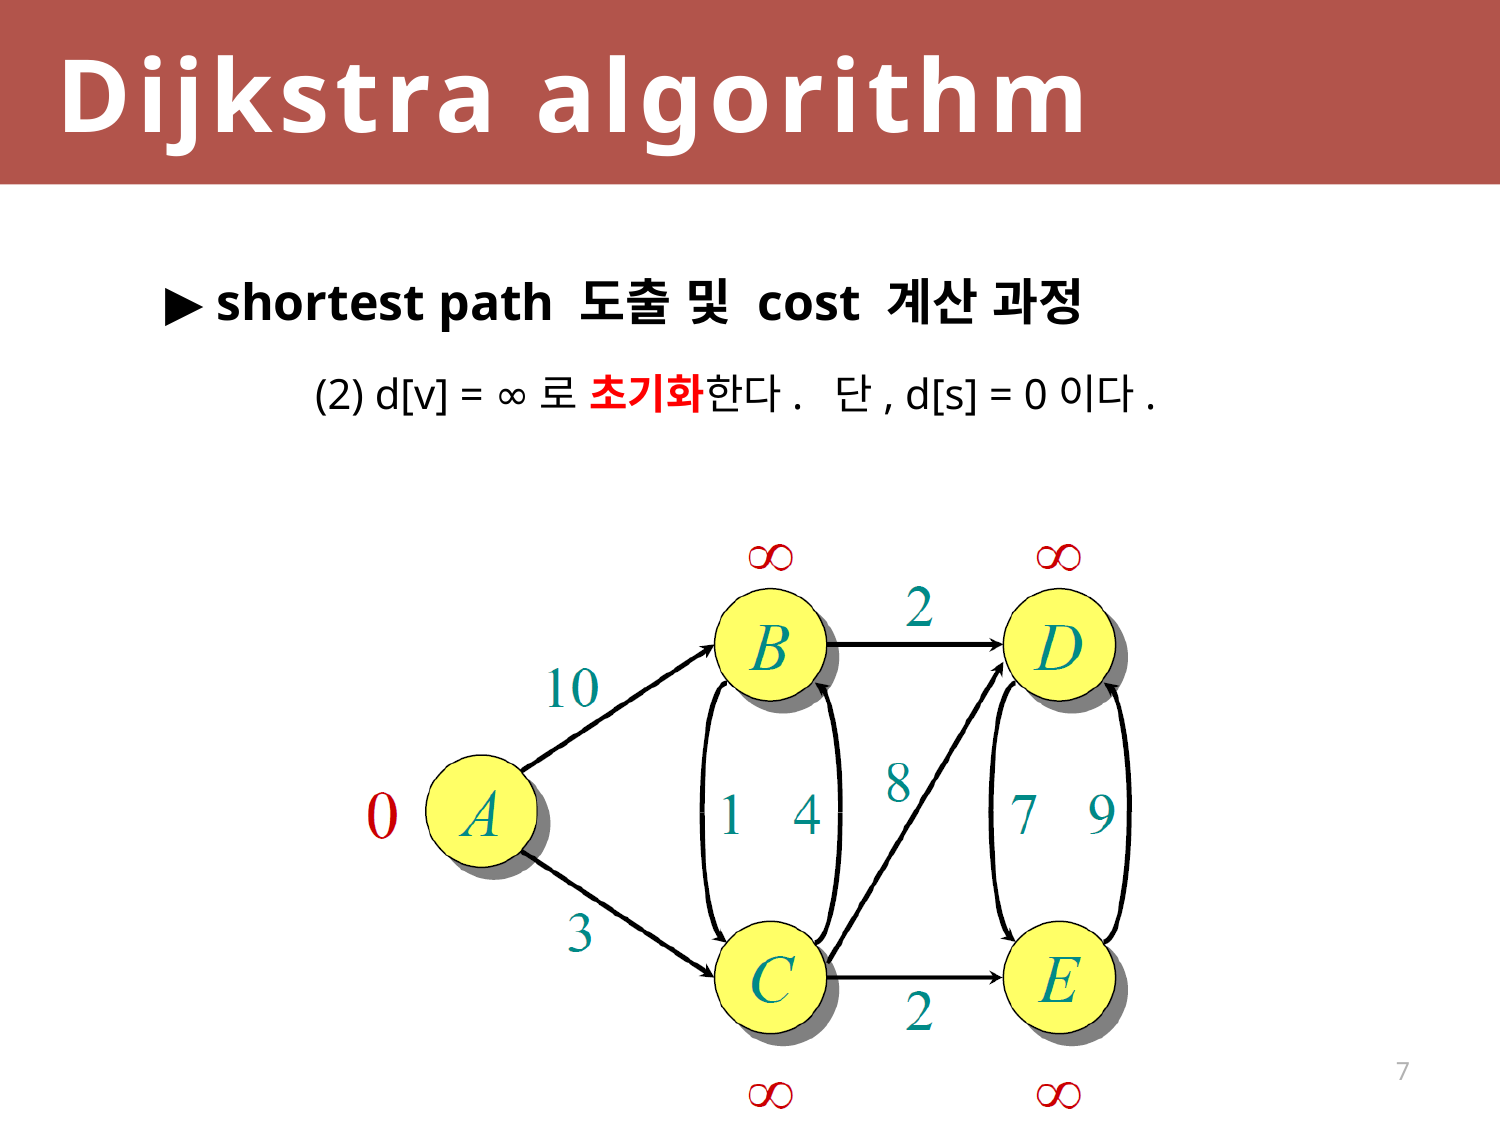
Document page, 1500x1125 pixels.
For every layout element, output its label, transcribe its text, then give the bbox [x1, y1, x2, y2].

text_box ▶ shortest path 도출 및 cost 계산 과정 (2) d[v] = ∞로 초기화한다. 단, d[s] = 0이다. [74, 262, 1425, 1005]
slide_number 7 [1169, 1042, 1425, 1103]
text_box Dijkstra algorithm [41, 0, 1459, 185]
picture [338, 519, 1164, 1125]
